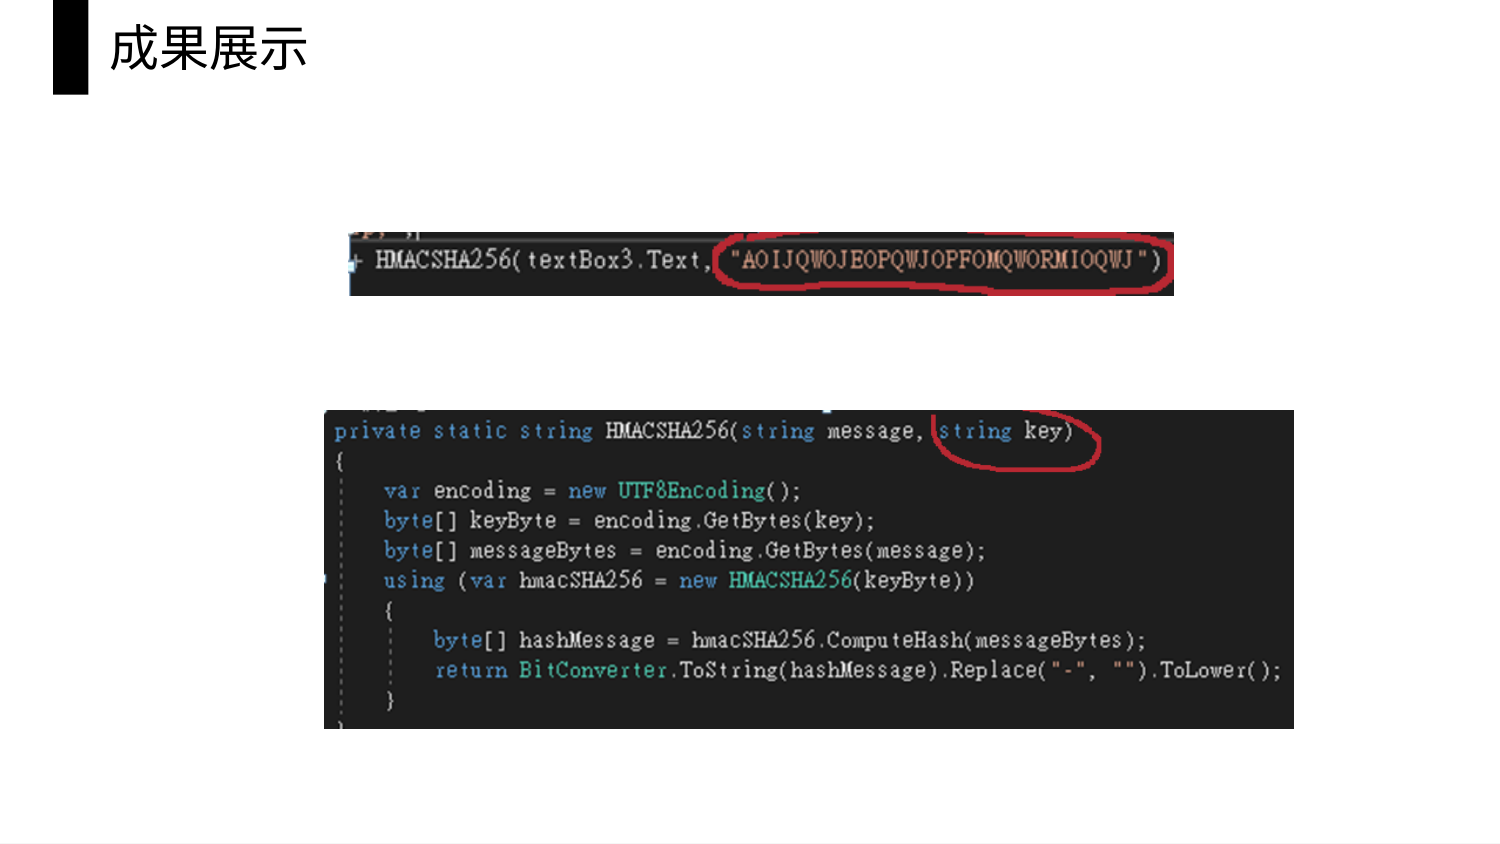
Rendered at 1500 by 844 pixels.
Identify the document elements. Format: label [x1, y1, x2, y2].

picture [348, 232, 1174, 296]
picture [324, 409, 1294, 730]
text_box [52, 0, 396, 95]
